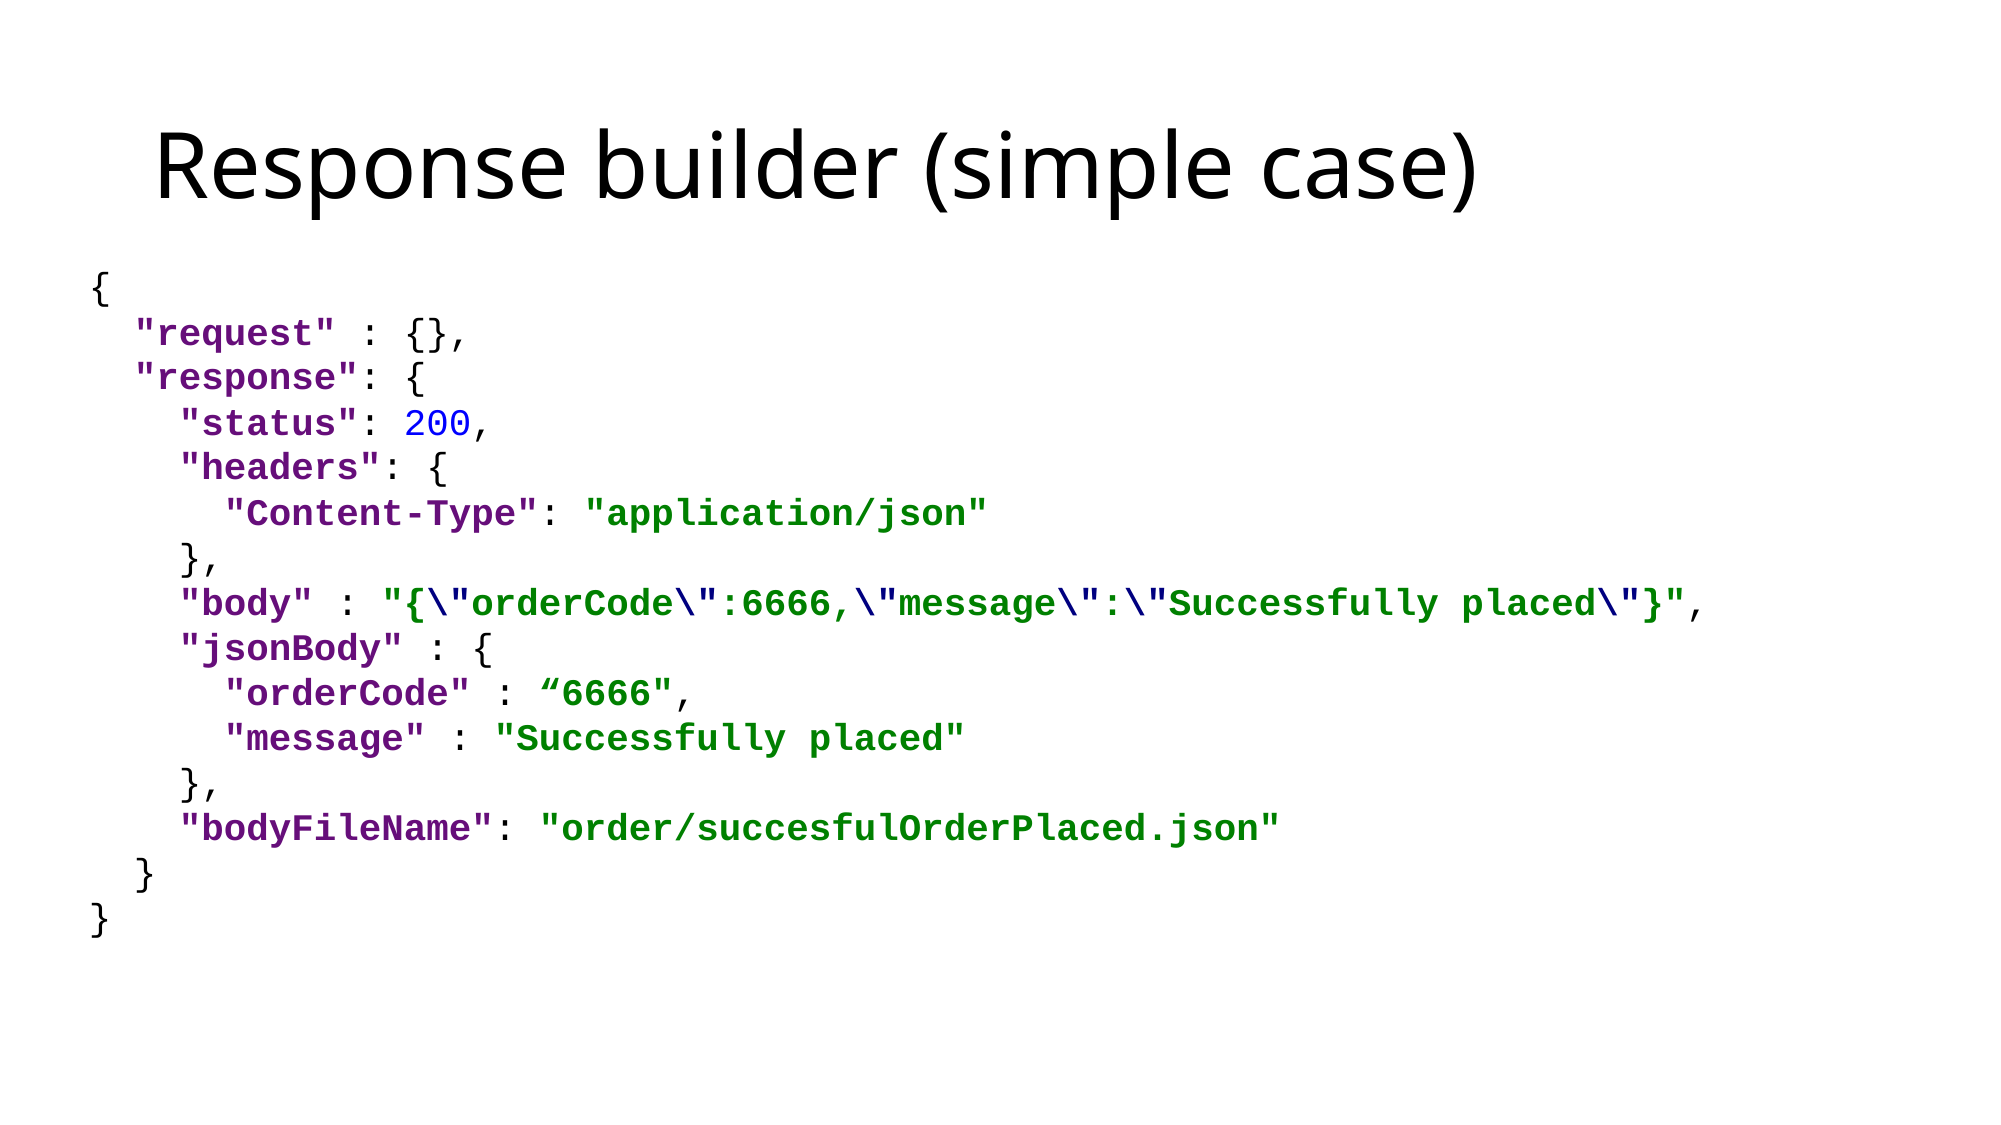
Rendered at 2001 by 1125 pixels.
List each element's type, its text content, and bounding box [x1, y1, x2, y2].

text_box { "request" : {}, "response": { "status": 200, "headers": { "Content-Type": "application/json" }, "body" : "{\"orderCode\":6666,\"message\":\"Successfully placed\"}", "jsonBody" : { "orderCode" : “6666", "message" : "Successfully placed" }, "bodyFileName": "order/succesfulOrderPlaced.json" } } [73, 254, 1800, 945]
title Response builder (simple case) [137, 59, 1863, 278]
